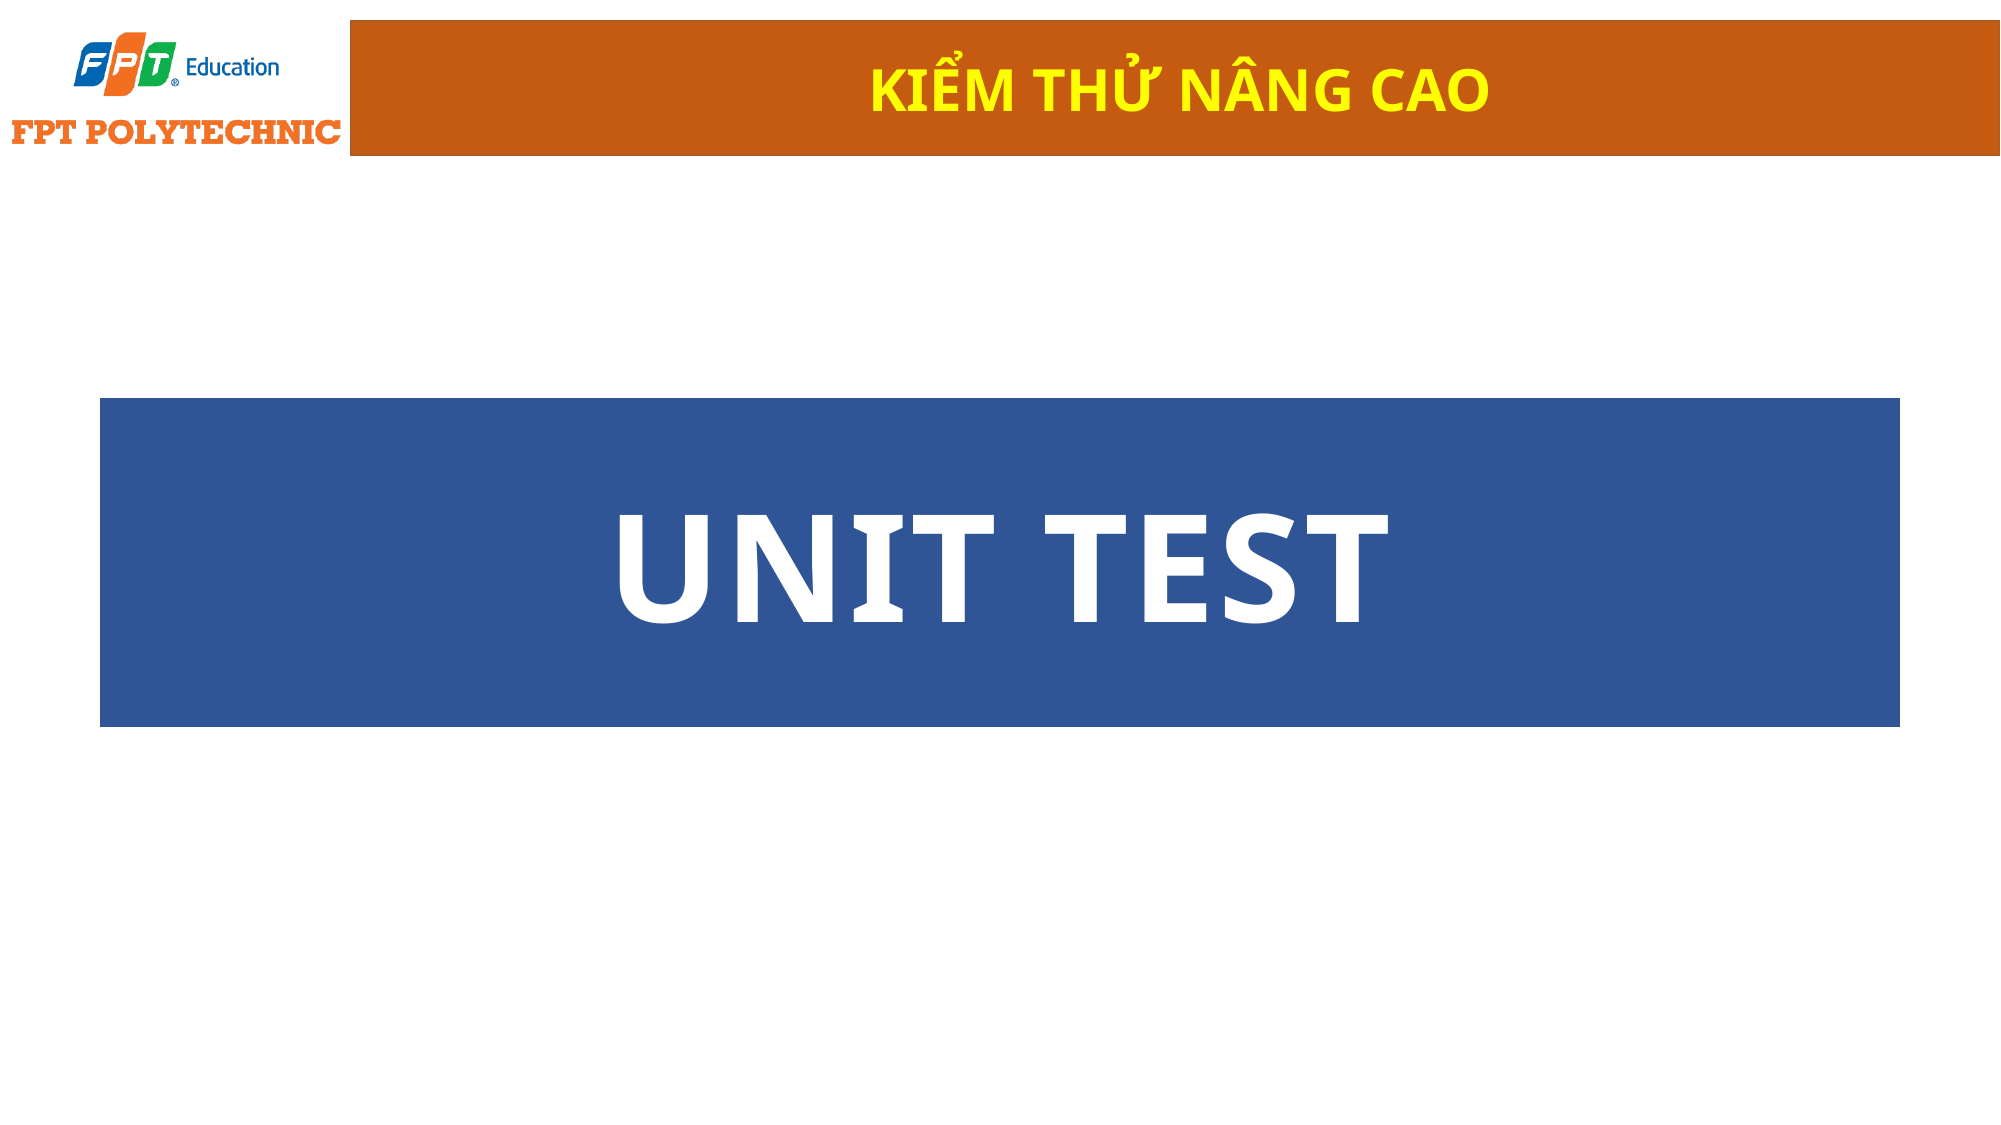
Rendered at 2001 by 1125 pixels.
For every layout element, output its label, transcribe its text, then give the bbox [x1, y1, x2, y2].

picture [0, 21, 352, 155]
text_box KIỂM THỬ NÂNG CAO [350, 20, 2000, 156]
text_box UNIT TEST [100, 398, 1900, 727]
